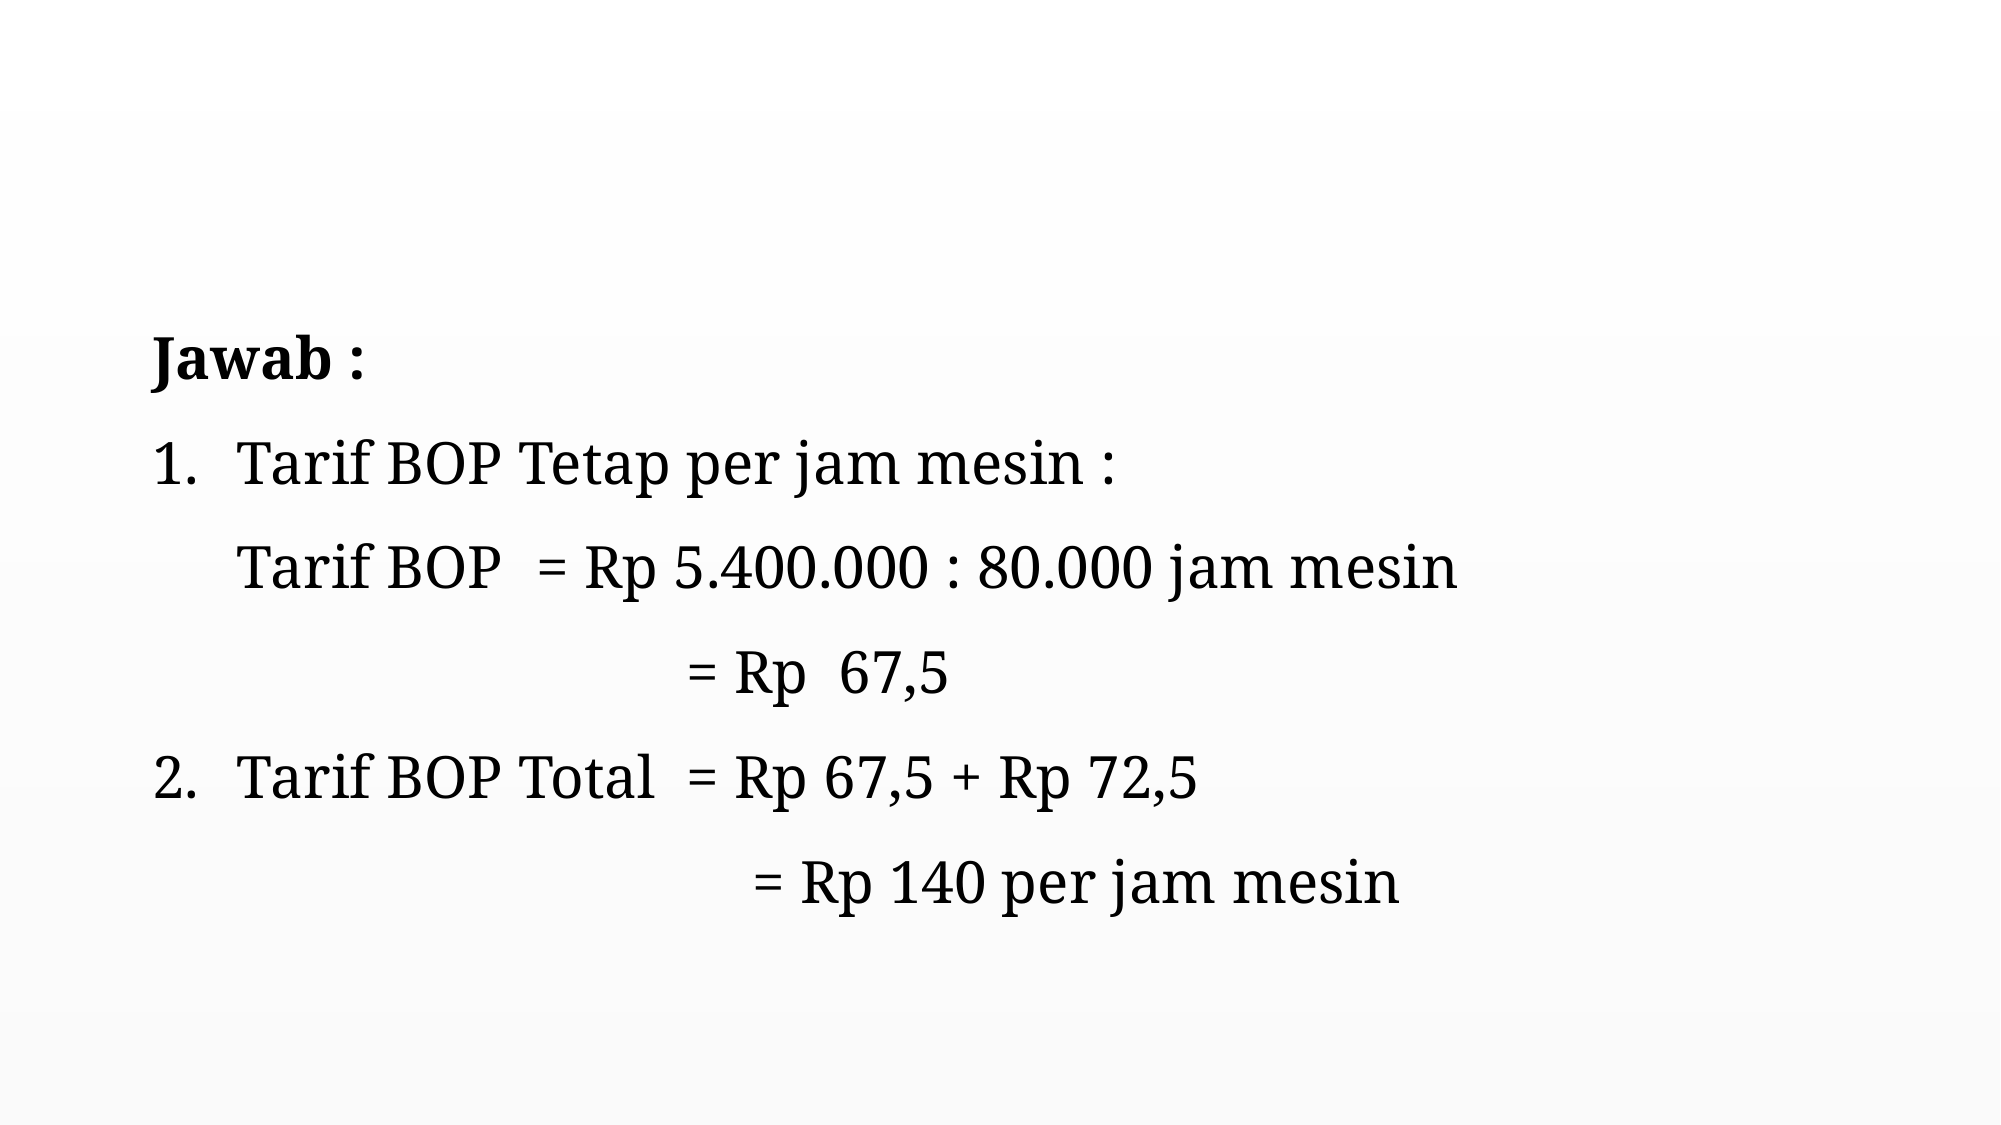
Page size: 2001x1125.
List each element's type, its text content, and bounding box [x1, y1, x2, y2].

list Jawab : Tarif BOP Tetap per jam mesin : Tarif BOP = Rp 5.400.000 : 80.000 jam mesin = Rp 67,5 Tarif BOP Total = Rp 67,5 + Rp 72,5 = Rp 140 per jam mesin [137, 299, 1863, 1014]
